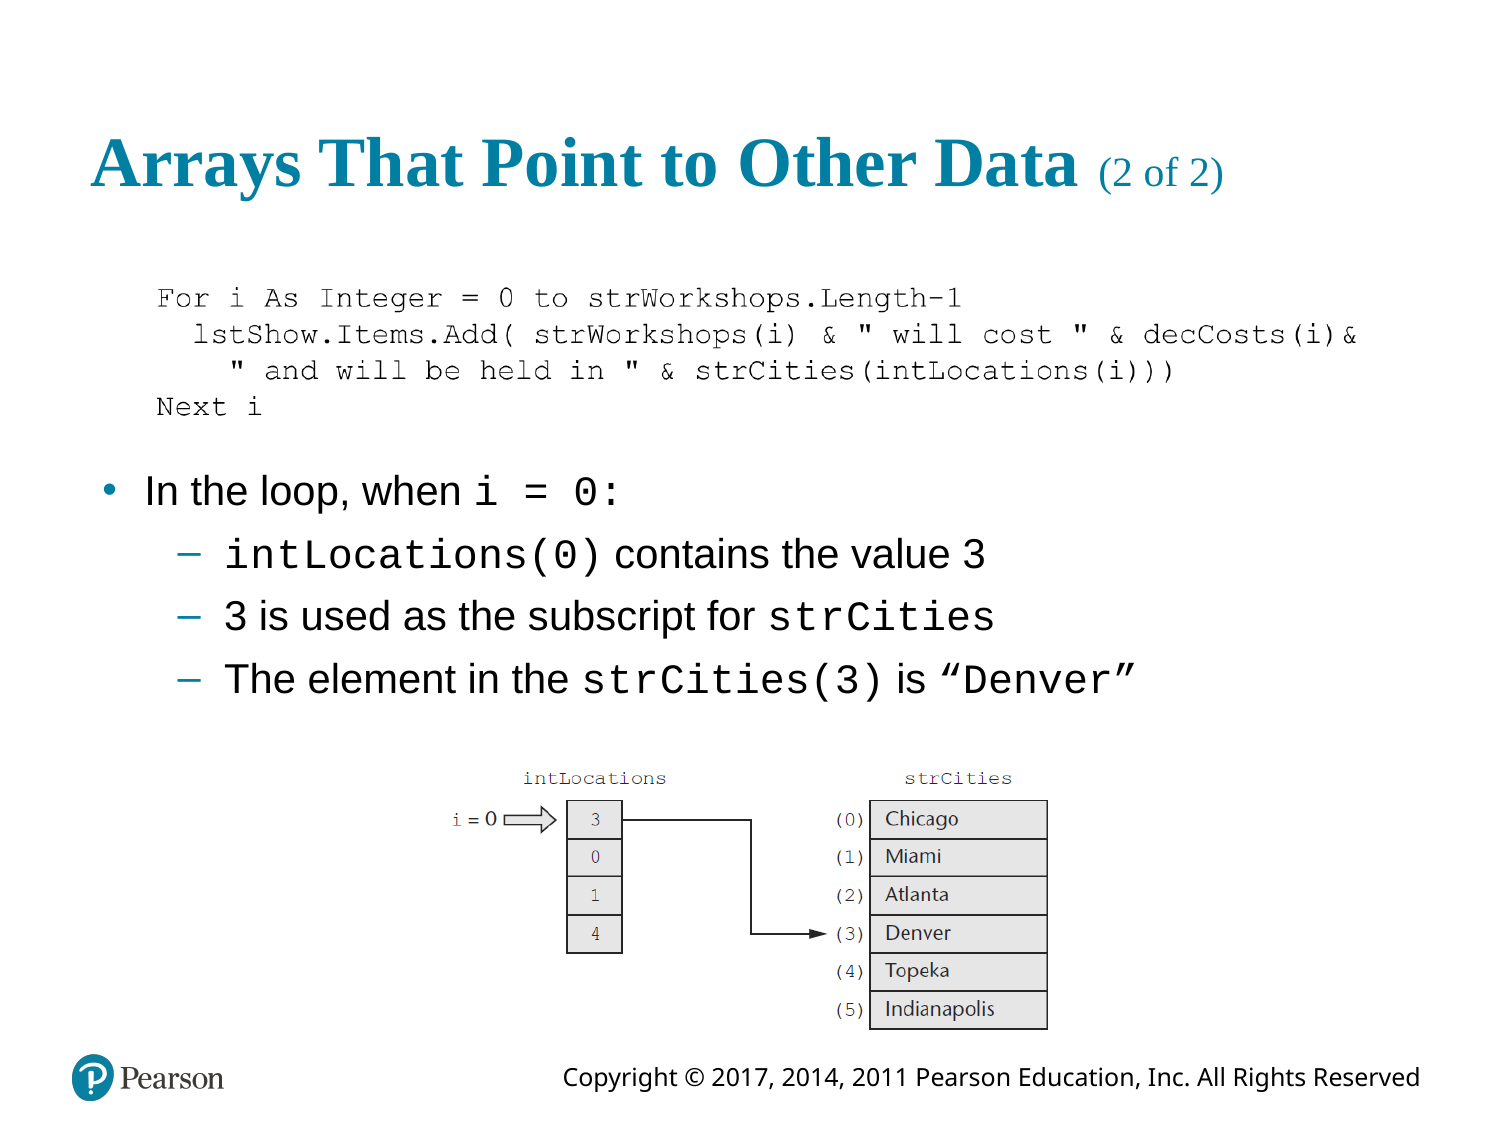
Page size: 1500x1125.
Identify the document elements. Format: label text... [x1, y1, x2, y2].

picture [72, 1087, 83, 1101]
picture [72, 1054, 87, 1070]
picture [430, 751, 1070, 1049]
title Arrays That Point to Other Data (2 of 2) [75, 0, 1425, 216]
list In the loop, when i = 0: i n t Locations(0) contains the value 3 3 is used as the subscript for s t r Cities The element in the s t r Cities(3) is “Denver” [87, 449, 1425, 1117]
picture [136, 269, 1376, 444]
picture [80, 1065, 87, 1071]
